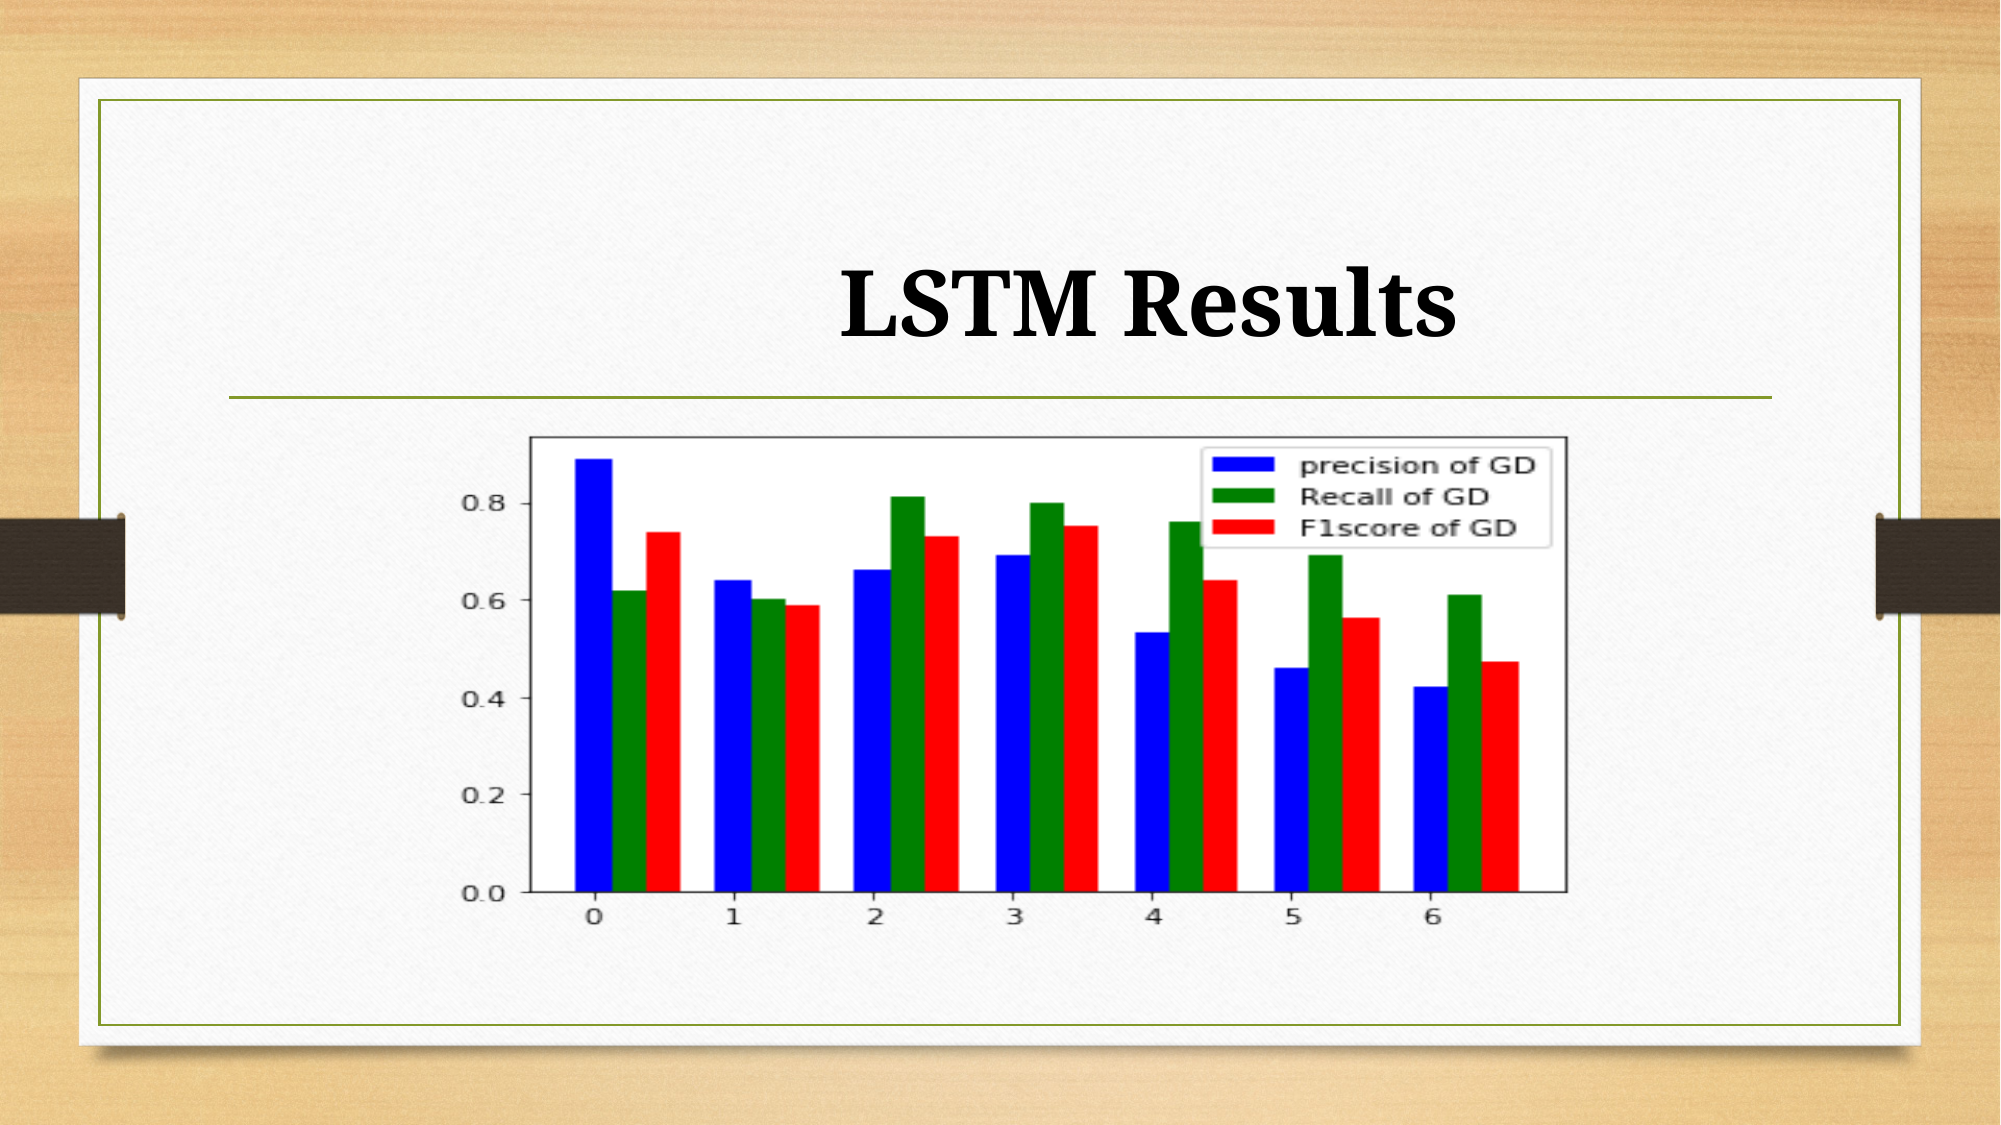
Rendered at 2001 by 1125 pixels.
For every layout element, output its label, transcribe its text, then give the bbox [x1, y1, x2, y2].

text_box LSTM Results [824, 237, 1488, 423]
picture [0, 0, 2001, 1125]
